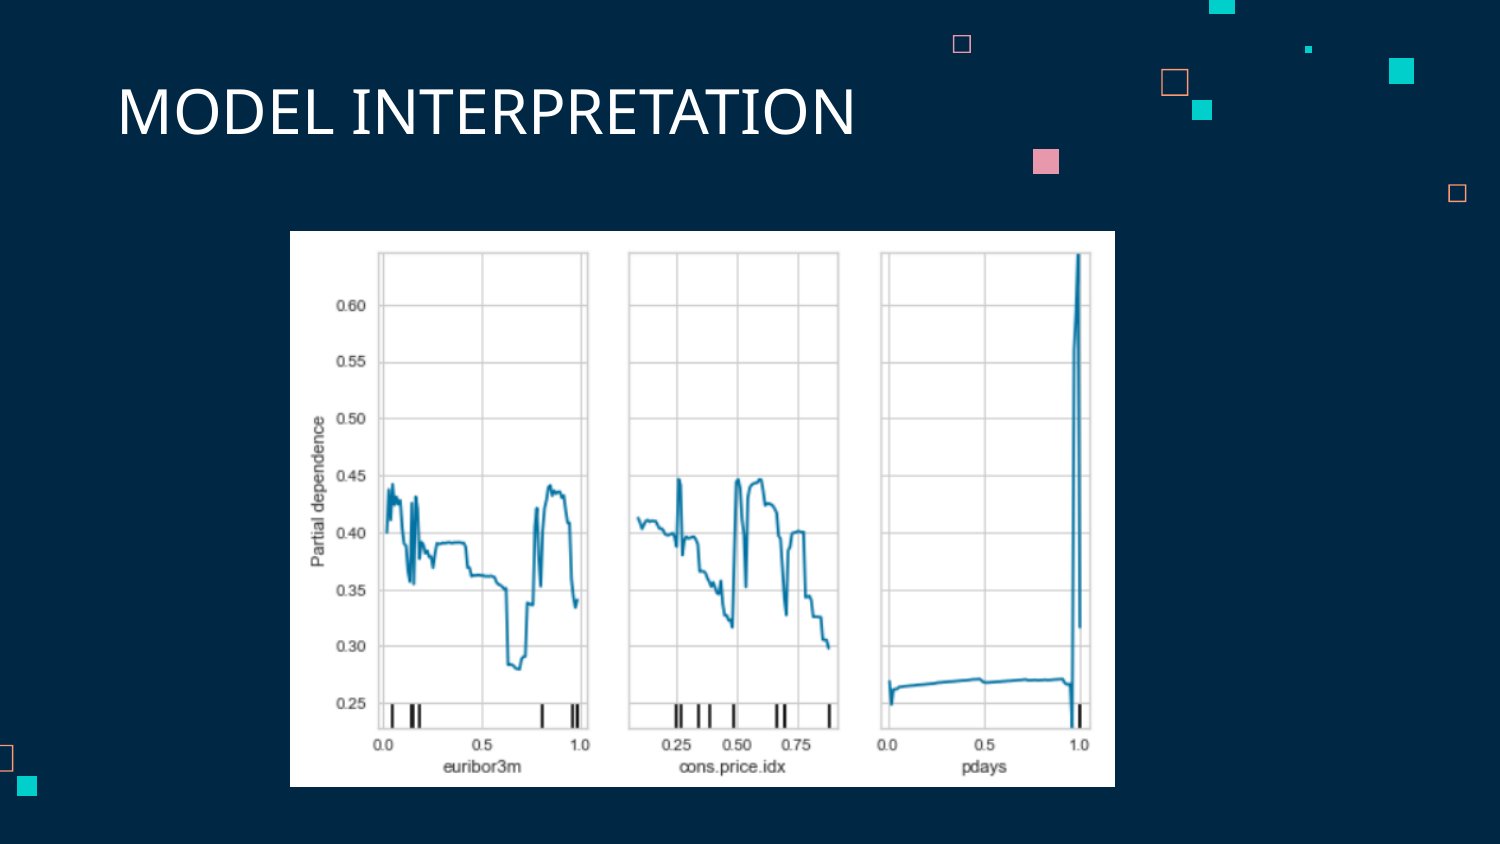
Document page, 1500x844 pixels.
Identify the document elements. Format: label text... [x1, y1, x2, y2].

picture [290, 230, 1116, 787]
title MODEL INTERPRETATION [101, 67, 878, 163]
